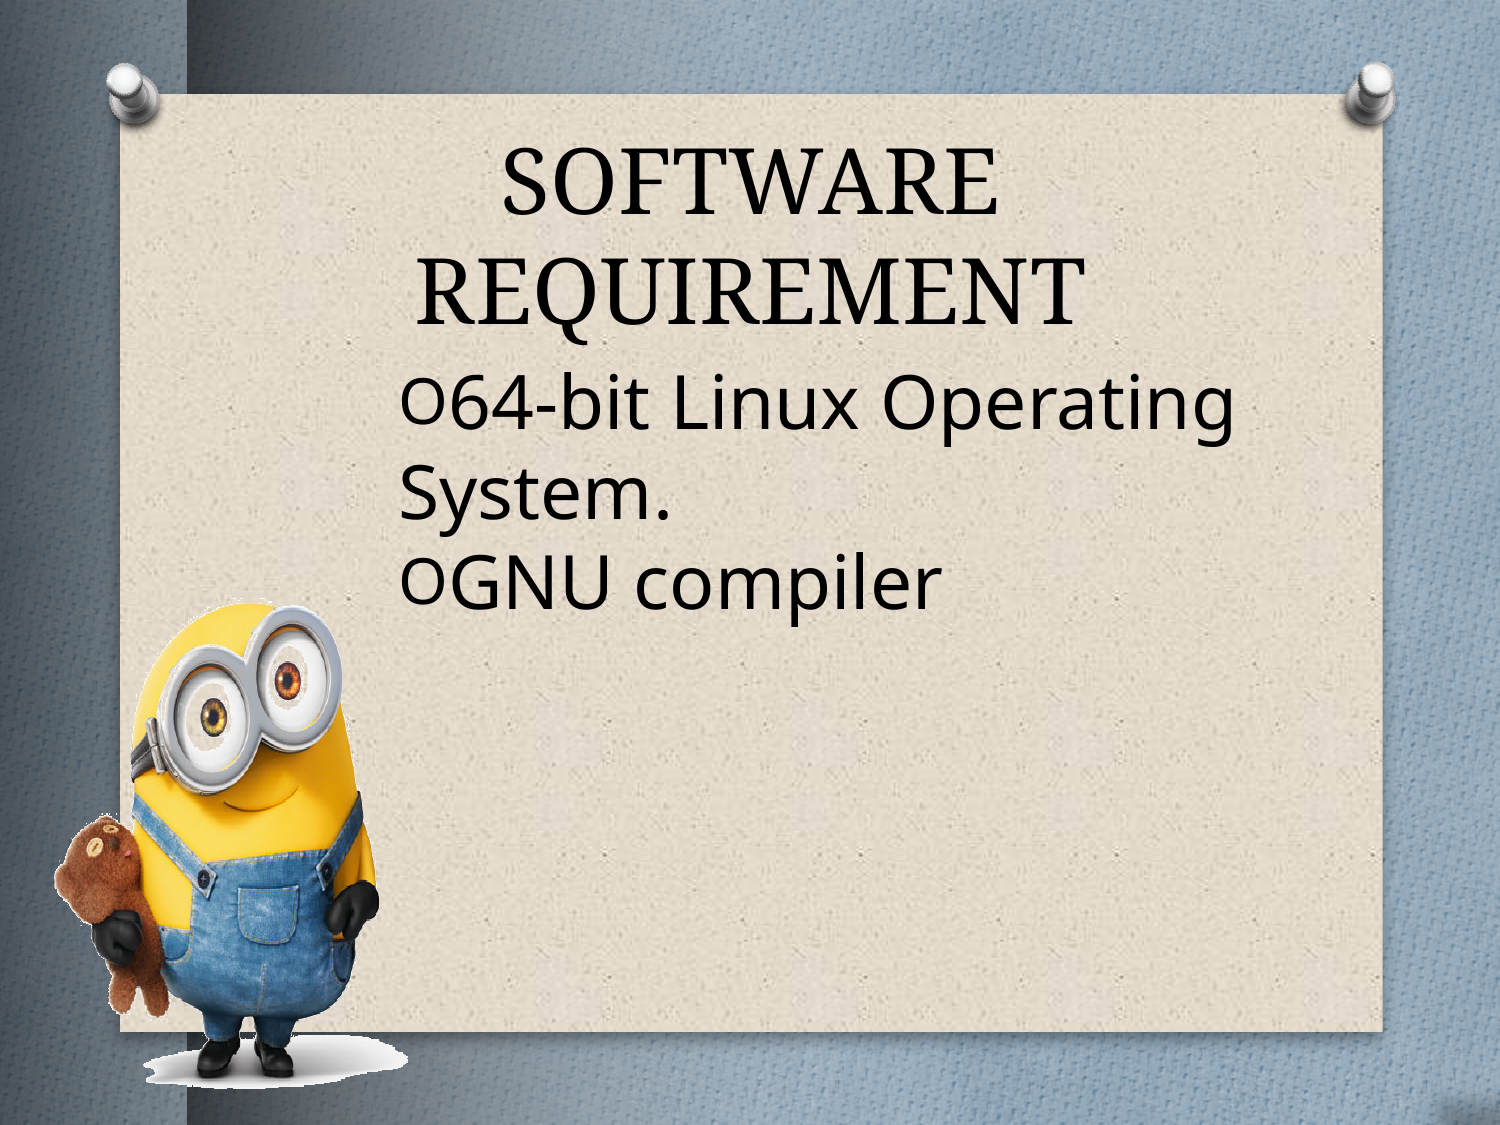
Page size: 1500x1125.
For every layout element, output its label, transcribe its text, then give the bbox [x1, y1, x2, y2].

text_box 64-bit Linux Operating System. GNU compiler [383, 347, 1257, 939]
text_box SOFTWARE REQUIREMENT [179, 134, 1323, 332]
picture [0, 0, 1500, 1125]
